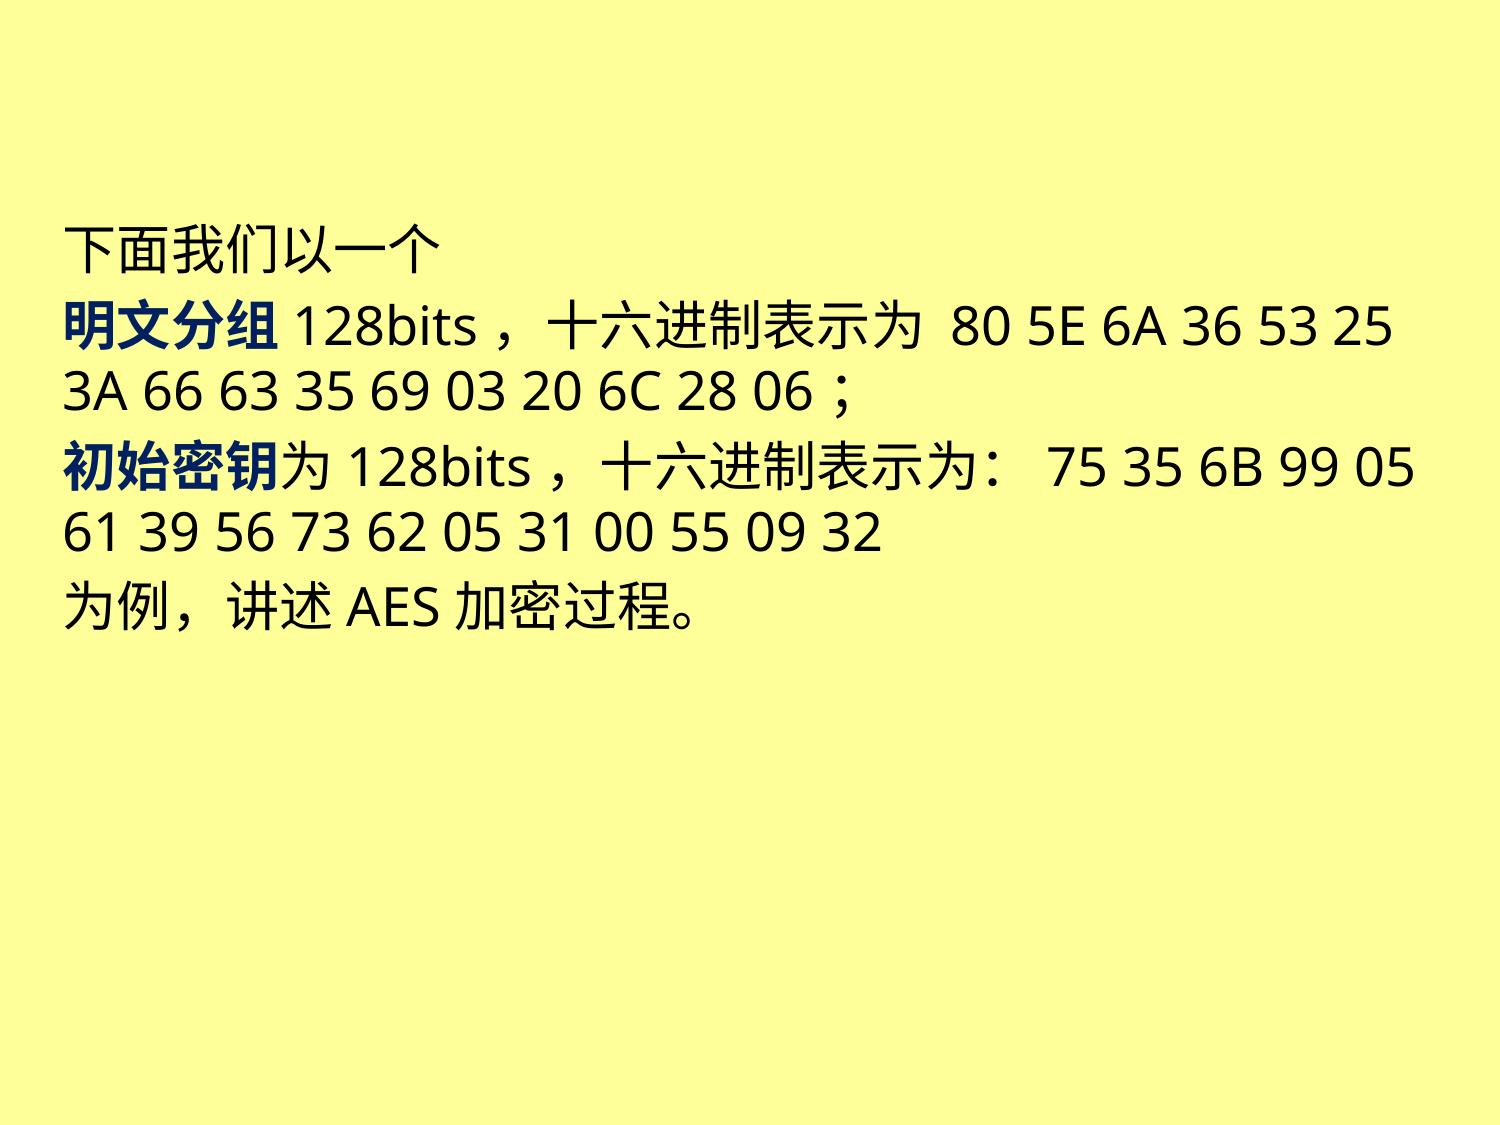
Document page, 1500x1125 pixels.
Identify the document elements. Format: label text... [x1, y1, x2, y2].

list 下面我们以一个 明文分组128bits，十六进制表示为 80 5E 6A 36 53 25 3A 66 63 35 69 03 20 6C 28 06； 初始密钥为128bits，十六进制表示为：75 35 6B 99 05 61 39 56 73 62 05 31 00 55 09 32 为例，讲述AES加密过程。 [47, 208, 1436, 1000]
